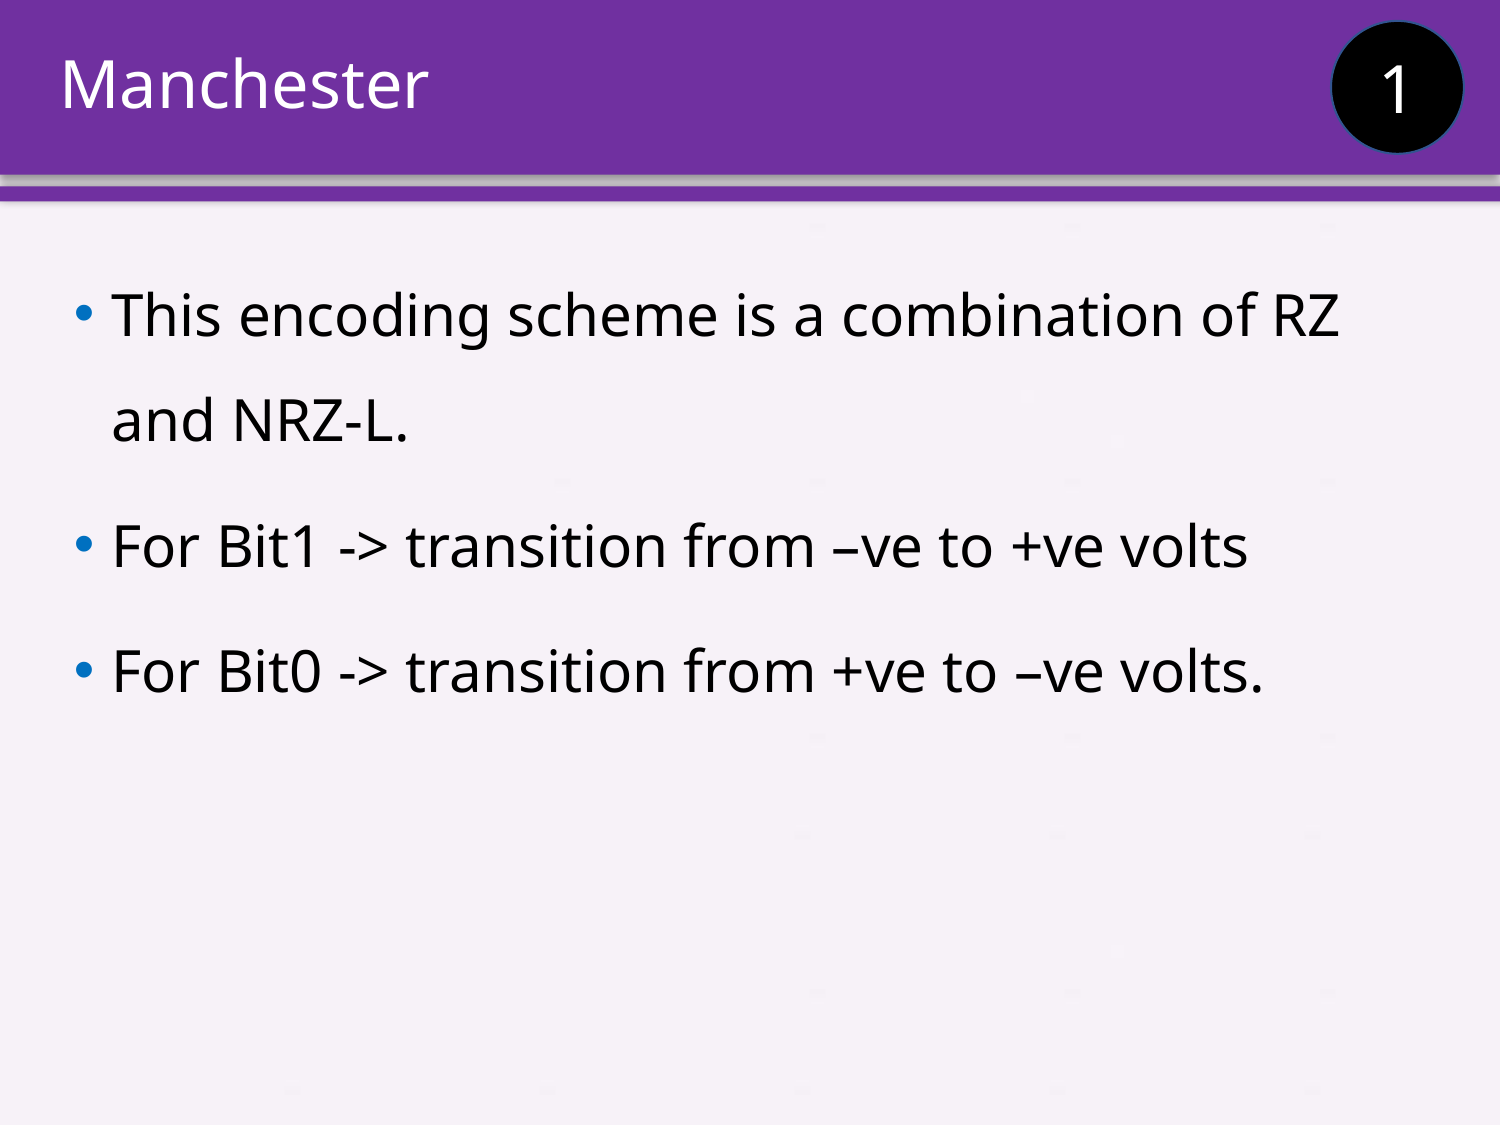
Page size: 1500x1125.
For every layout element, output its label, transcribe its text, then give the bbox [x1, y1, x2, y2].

text_box 1 [1329, 19, 1465, 155]
list This encoding scheme is a combination of RZ and NRZ-L. For Bit1 -> transition from –ve to +ve volts For Bit0 -> transition from +ve to –ve volts. [58, 235, 1464, 1105]
picture [0, 175, 1500, 186]
title Manchester [44, 0, 1464, 175]
picture [0, 202, 1500, 1125]
